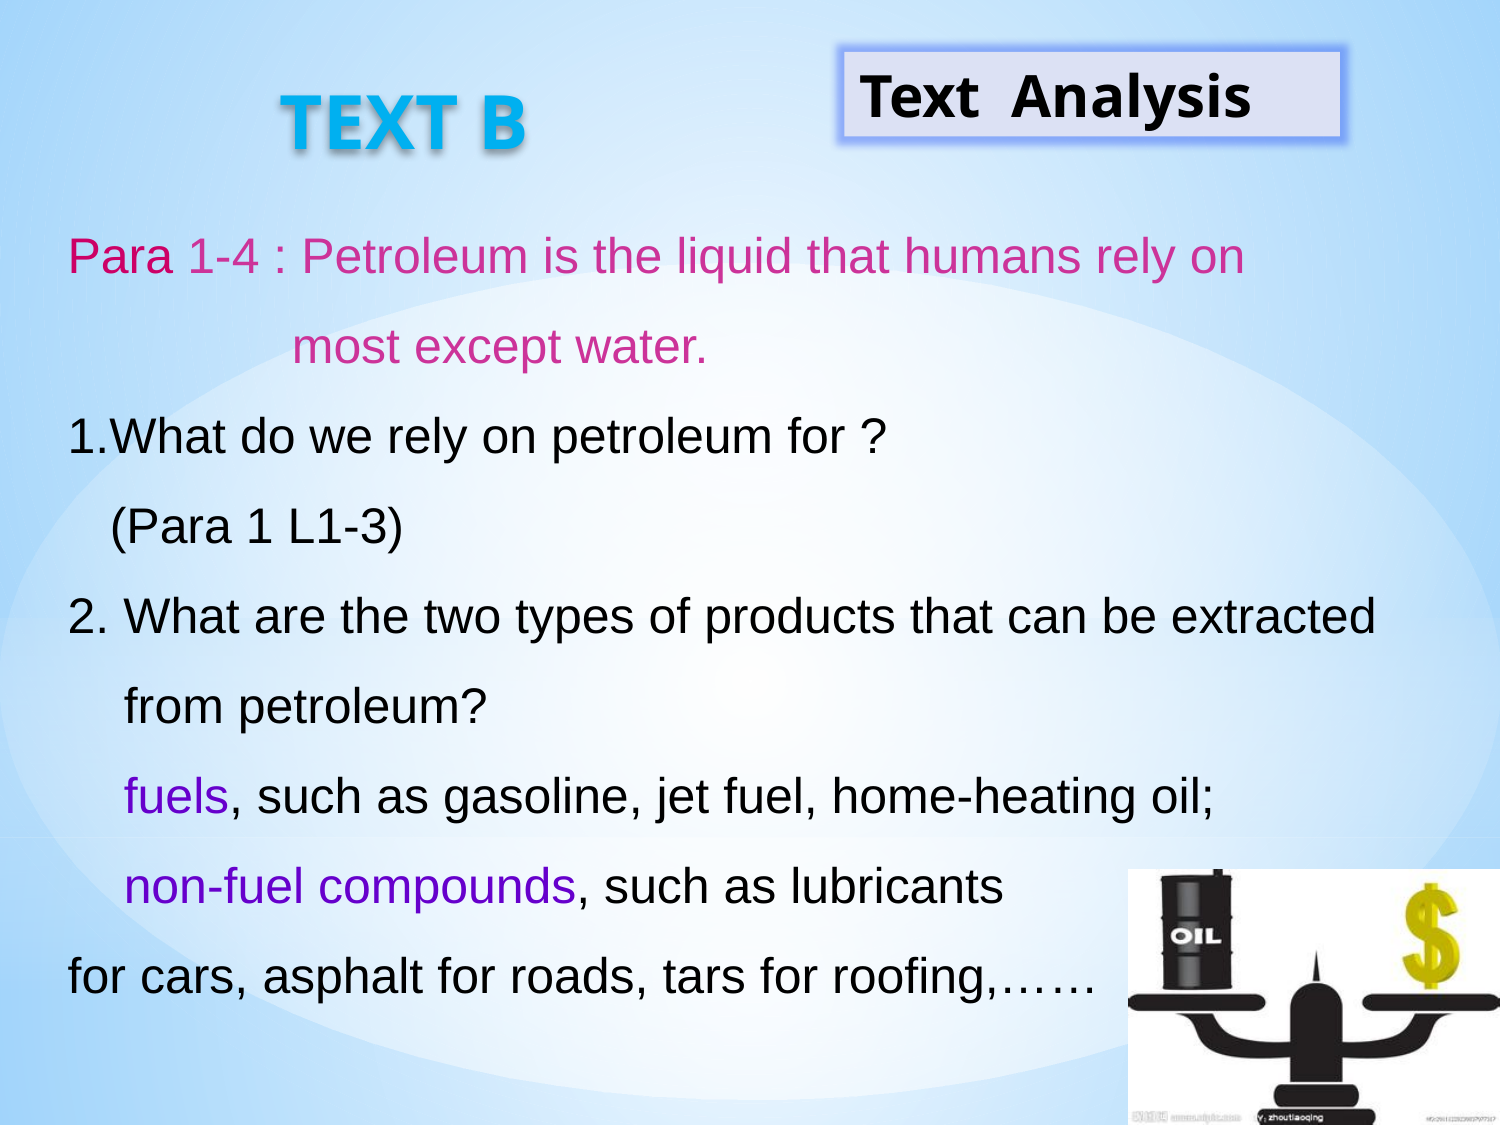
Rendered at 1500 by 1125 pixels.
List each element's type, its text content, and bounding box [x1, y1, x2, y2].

text_box Text B [206, 22, 1158, 173]
picture [1127, 869, 1500, 1125]
text_box Para 1-4 : Petroleum is the liquid that humans rely on most except water. 1.What do we rely on petroleum for ? (Para 1 L1-3) 2. What are the two types of products that can be extracted from petroleum? fuels, such as gasoline, jet fuel, home-heating oil; non-fuel compounds, such as lubricants for cars, asphalt for roads, tars for roofing,…… [53, 185, 1471, 1125]
text_box Text Analysis [844, 51, 1340, 137]
